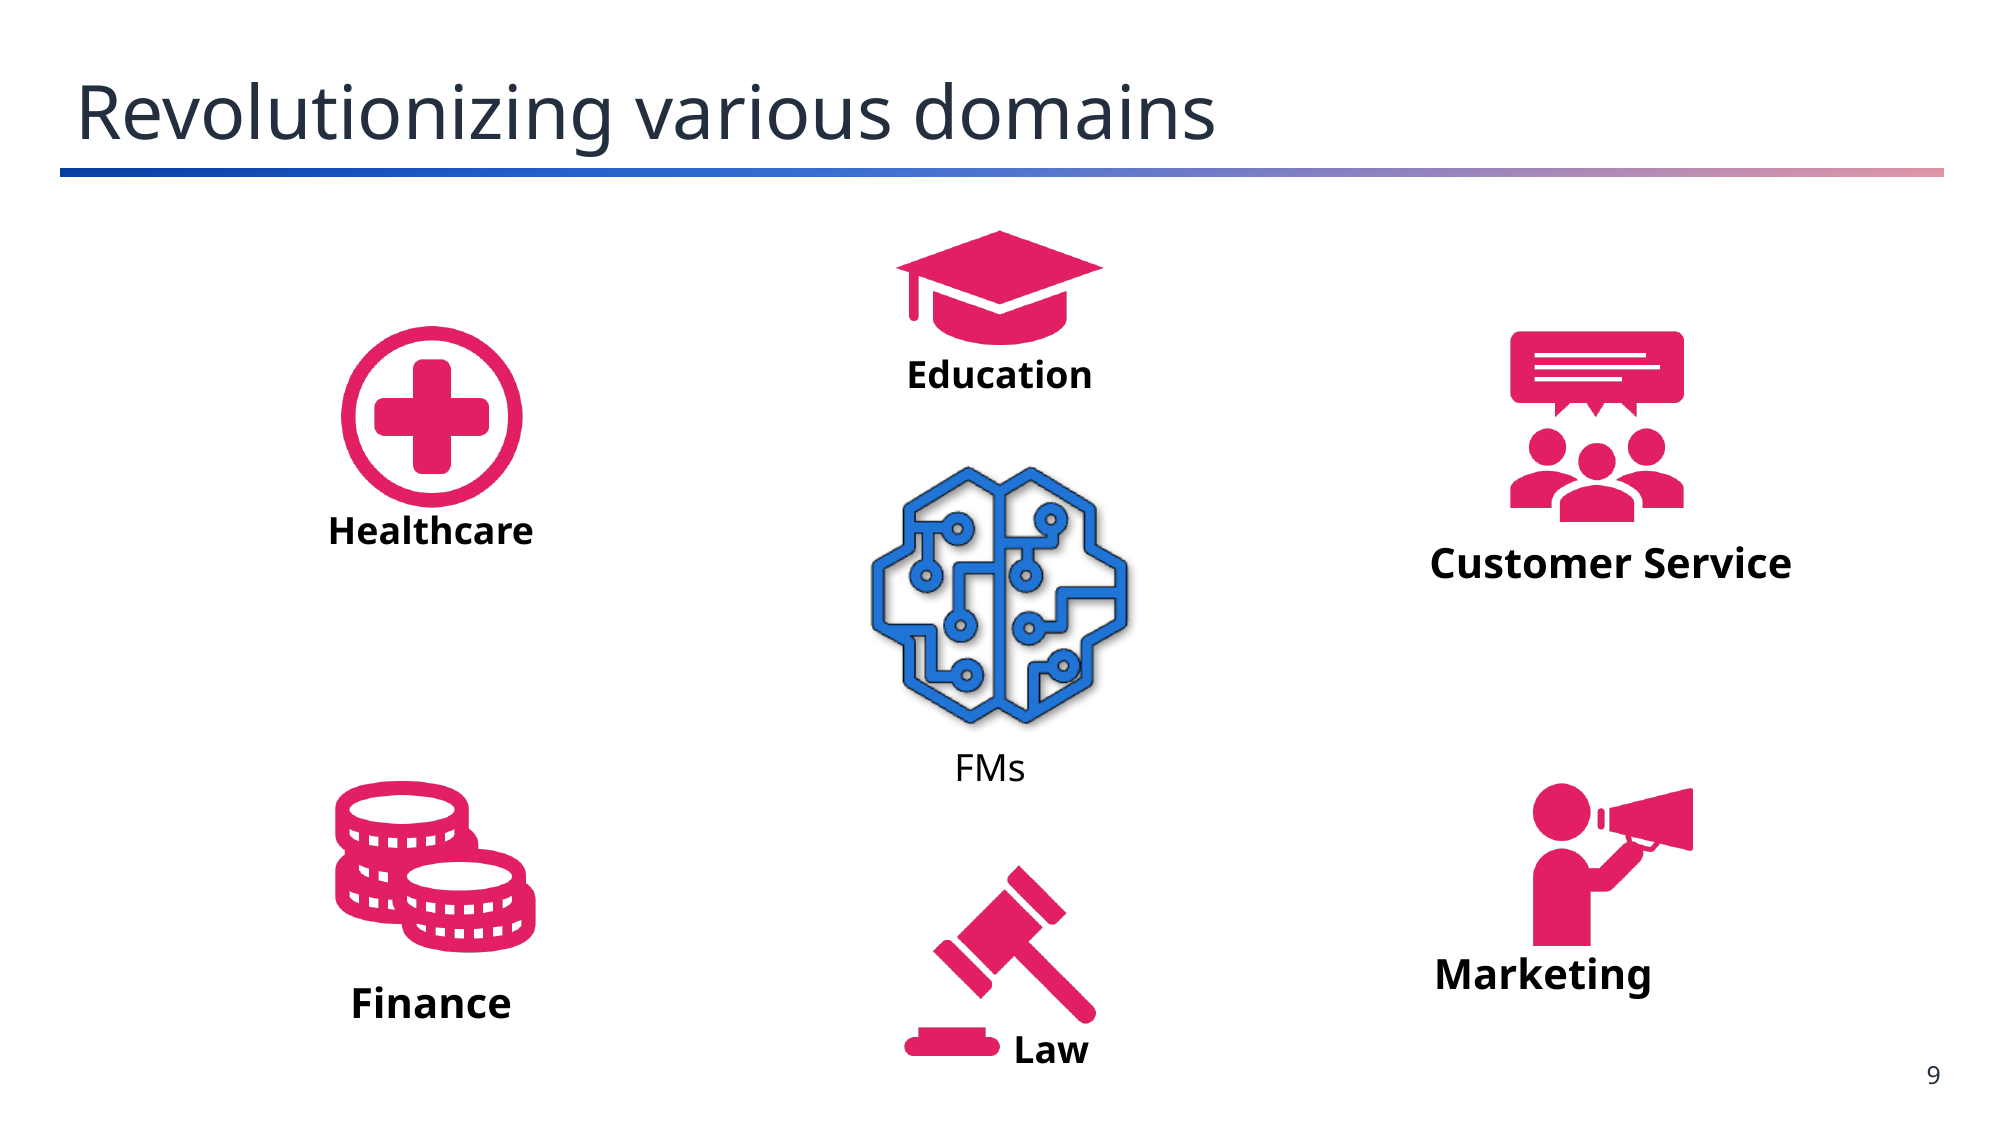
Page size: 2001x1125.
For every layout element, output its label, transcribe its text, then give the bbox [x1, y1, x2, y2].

slide_number 9 [1861, 1057, 1941, 1095]
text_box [861, 453, 1139, 798]
text_box Finance [335, 981, 527, 1035]
text_box Healthcare [312, 499, 550, 560]
picture [1480, 312, 1710, 542]
picture [885, 846, 1115, 1075]
text_box Marketing [1419, 940, 1668, 1005]
picture [316, 752, 546, 981]
picture [317, 301, 547, 531]
title Revolutionizing various domains [60, 49, 1941, 170]
picture [60, 168, 1944, 402]
text_box Customer Service [1414, 529, 1808, 595]
picture [1496, 750, 1726, 980]
